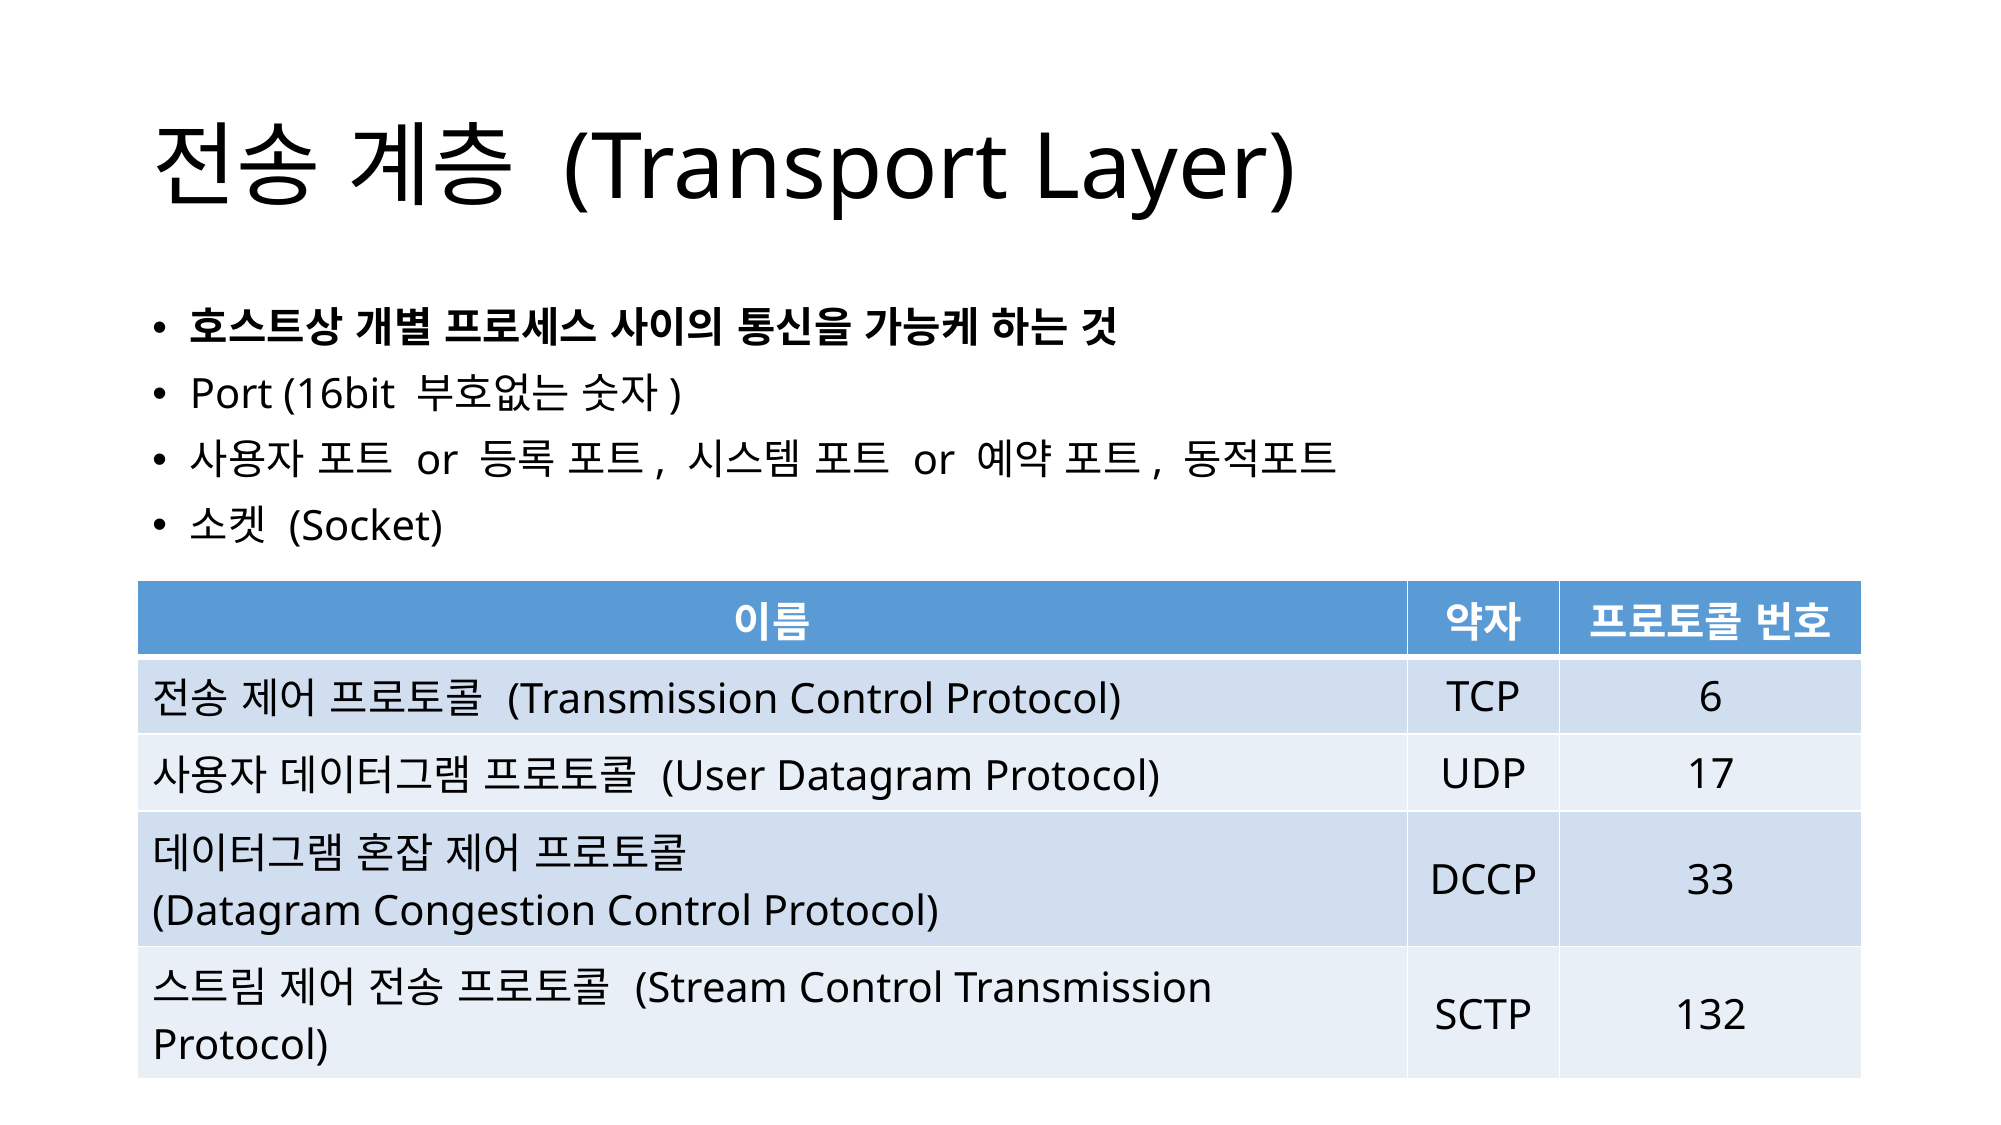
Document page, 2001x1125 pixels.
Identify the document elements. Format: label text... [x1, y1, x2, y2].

table_cell 17 [1560, 735, 1861, 810]
table_cell 전송 제어 프로토콜 (Transmission Control Protocol) [138, 660, 1407, 733]
table_cell 데이터그램 혼잡 제어 프로토콜 (Datagram Congestion Control Protocol) [138, 812, 1407, 946]
table_cell 33 [1560, 812, 1861, 946]
table_cell UDP [1408, 735, 1559, 810]
title 전송 계층 (Transport Layer) [137, 59, 1863, 278]
table_cell 스트림 제어 전송 프로토콜 (Stream Control Transmission Protocol) [138, 947, 1407, 1078]
table_cell DCCP [1408, 812, 1559, 946]
table_header 이름 [138, 581, 1407, 654]
table_cell 사용자 데이터그램 프로토콜 (User Datagram Protocol) [138, 735, 1407, 810]
table_header 프로토콜 번호 [1560, 581, 1861, 654]
table_cell 6 [1560, 660, 1861, 733]
table_cell SCTP [1408, 947, 1559, 1078]
table_cell TCP [1408, 660, 1559, 733]
table_cell 132 [1560, 947, 1861, 1078]
table_header 약자 [1408, 581, 1559, 654]
list 호스트상 개별 프로세스 사이의 통신을 가능케 하는 것 Port (16bit 부호없는 숫자) 사용자 포트 or 등록 포트, 시스템 포트 or 예약 포트, 동적포트 소켓 (Socket) [137, 299, 1863, 580]
